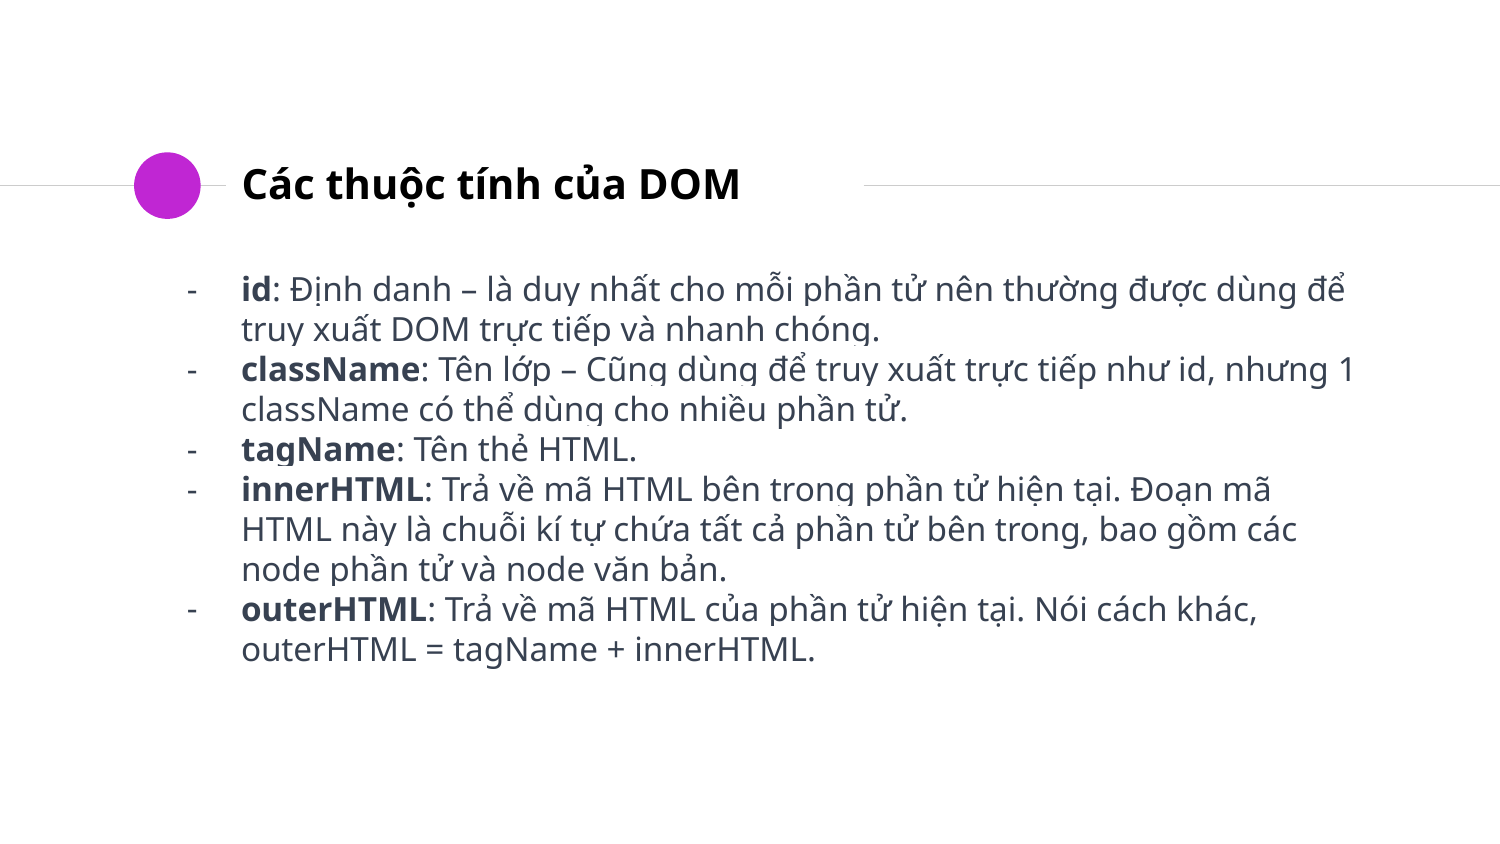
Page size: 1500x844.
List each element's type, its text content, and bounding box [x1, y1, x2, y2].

list id: Định danh – là duy nhất cho mỗi phần tử nên thường được dùng để truy xuất DOM trực tiếp và nhanh chóng. className: Tên lớp – Cũng dùng để truy xuất trực tiếp như id, nhưng 1 className có thể dùng cho nhiều phần tử. tagName: Tên thẻ HTML. innerHTML: Trả về mã HTML bên trong phần tử hiện tại. Đoạn mã HTML này là chuỗi kí tự chứa tất cả phần tử bên trong, bao gồm các node phần tử và node văn bản. outerHTML: Trả về mã HTML của phần tử hiện tại. Nói cách khác, outerHTML = tagName + innerHTML. [150, 253, 1380, 714]
title Các thuộc tính của DOM [226, 146, 866, 219]
